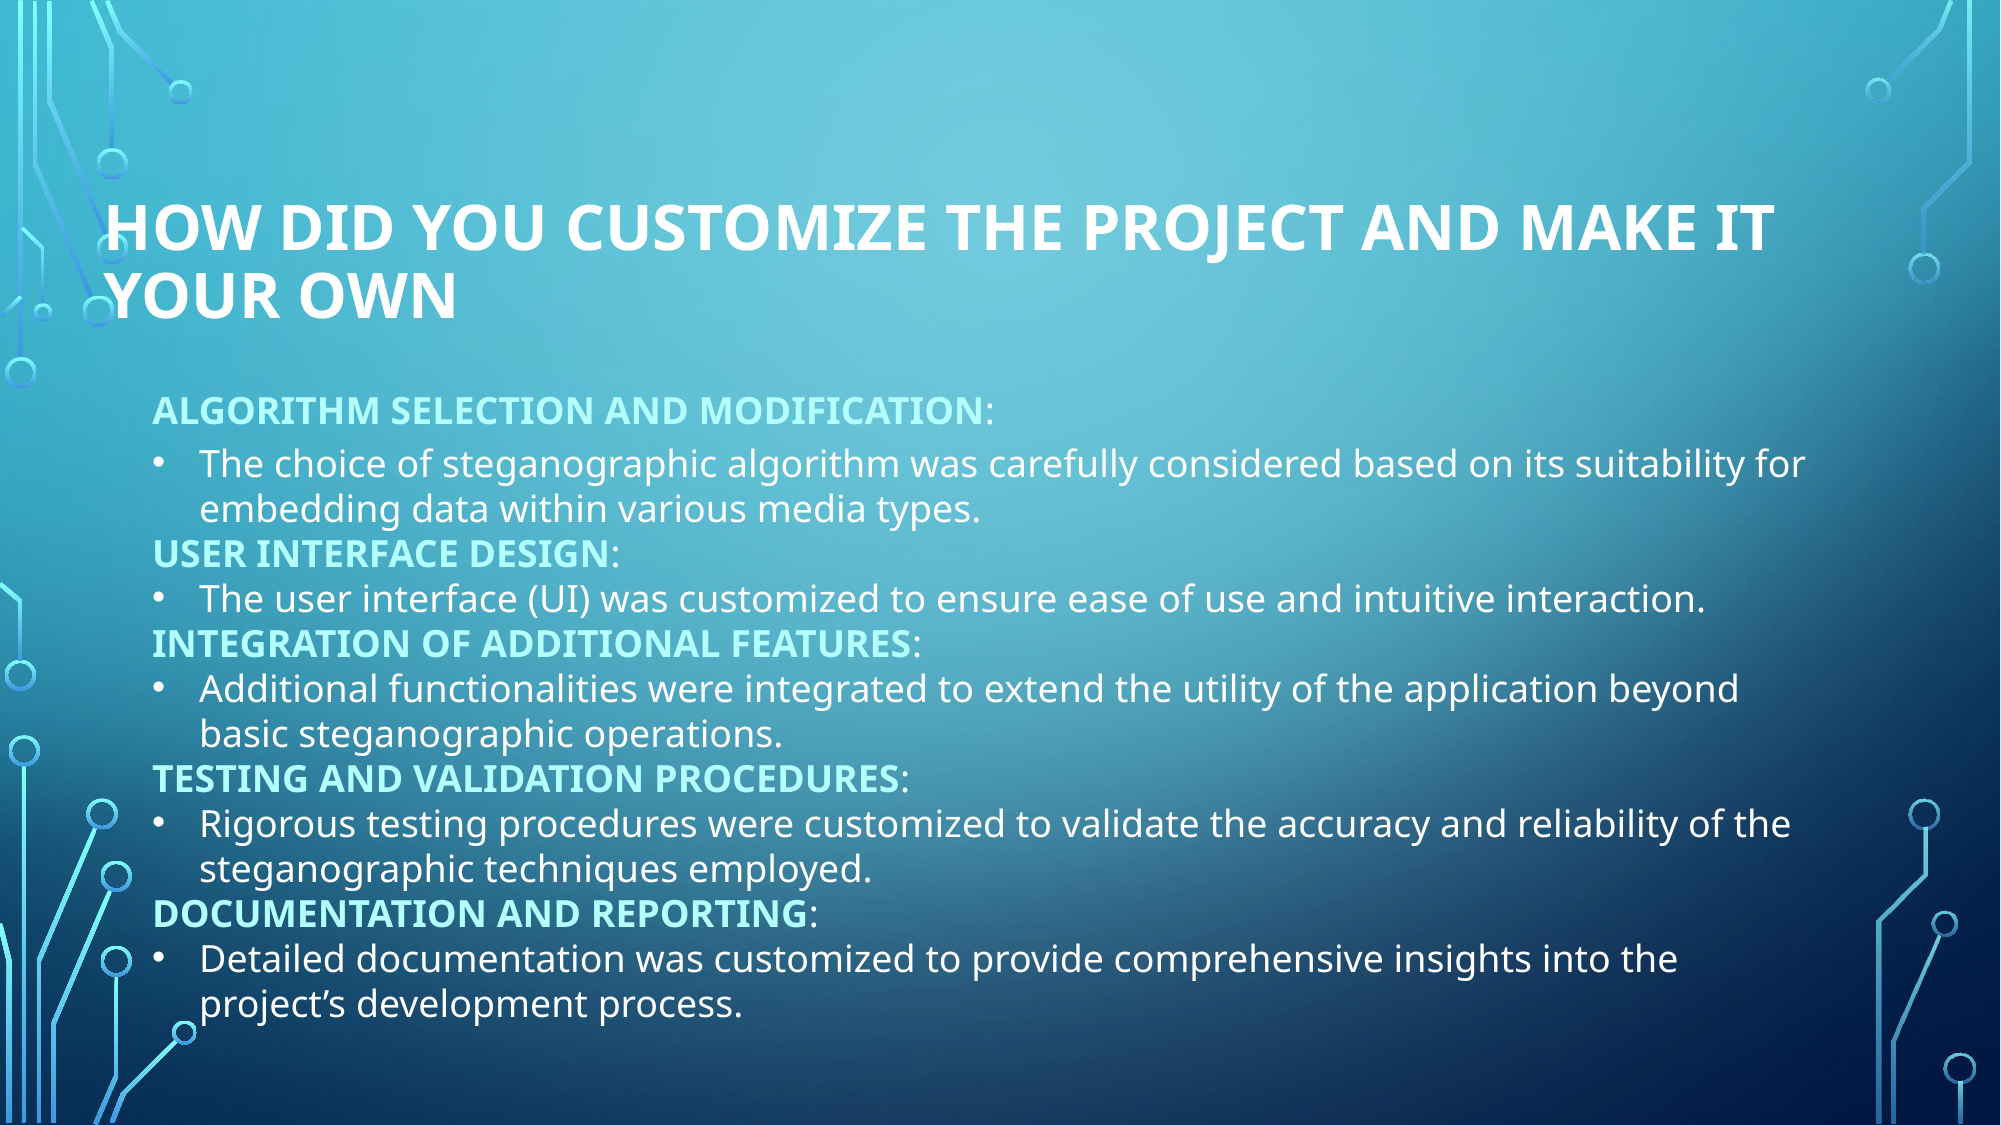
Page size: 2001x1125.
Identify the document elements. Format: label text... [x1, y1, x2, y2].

text_box The choice of steganographic algorithm was carefully considered based on its suitability for embedding data within various media types. USER INTERFACE DESIGN: The user interface (UI) was customized to ensure ease of use and intuitive interaction. INTEGRATION OF ADDITIONAL FEATURES: Additional functionalities were integrated to extend the utility of the application beyond basic steganographic operations. TESTING AND VALIDATION PROCEDURES: Rigorous testing procedures were customized to validate the accuracy and reliability of the steganographic techniques employed. DOCUMENTATION AND REPORTING: Detailed documentation was customized to provide comprehensive insights into the project’s development process. [137, 432, 1833, 1032]
list Algorithm selection and modification: [137, 370, 1763, 432]
title How did you customize the project and make it your own [88, 150, 1898, 341]
